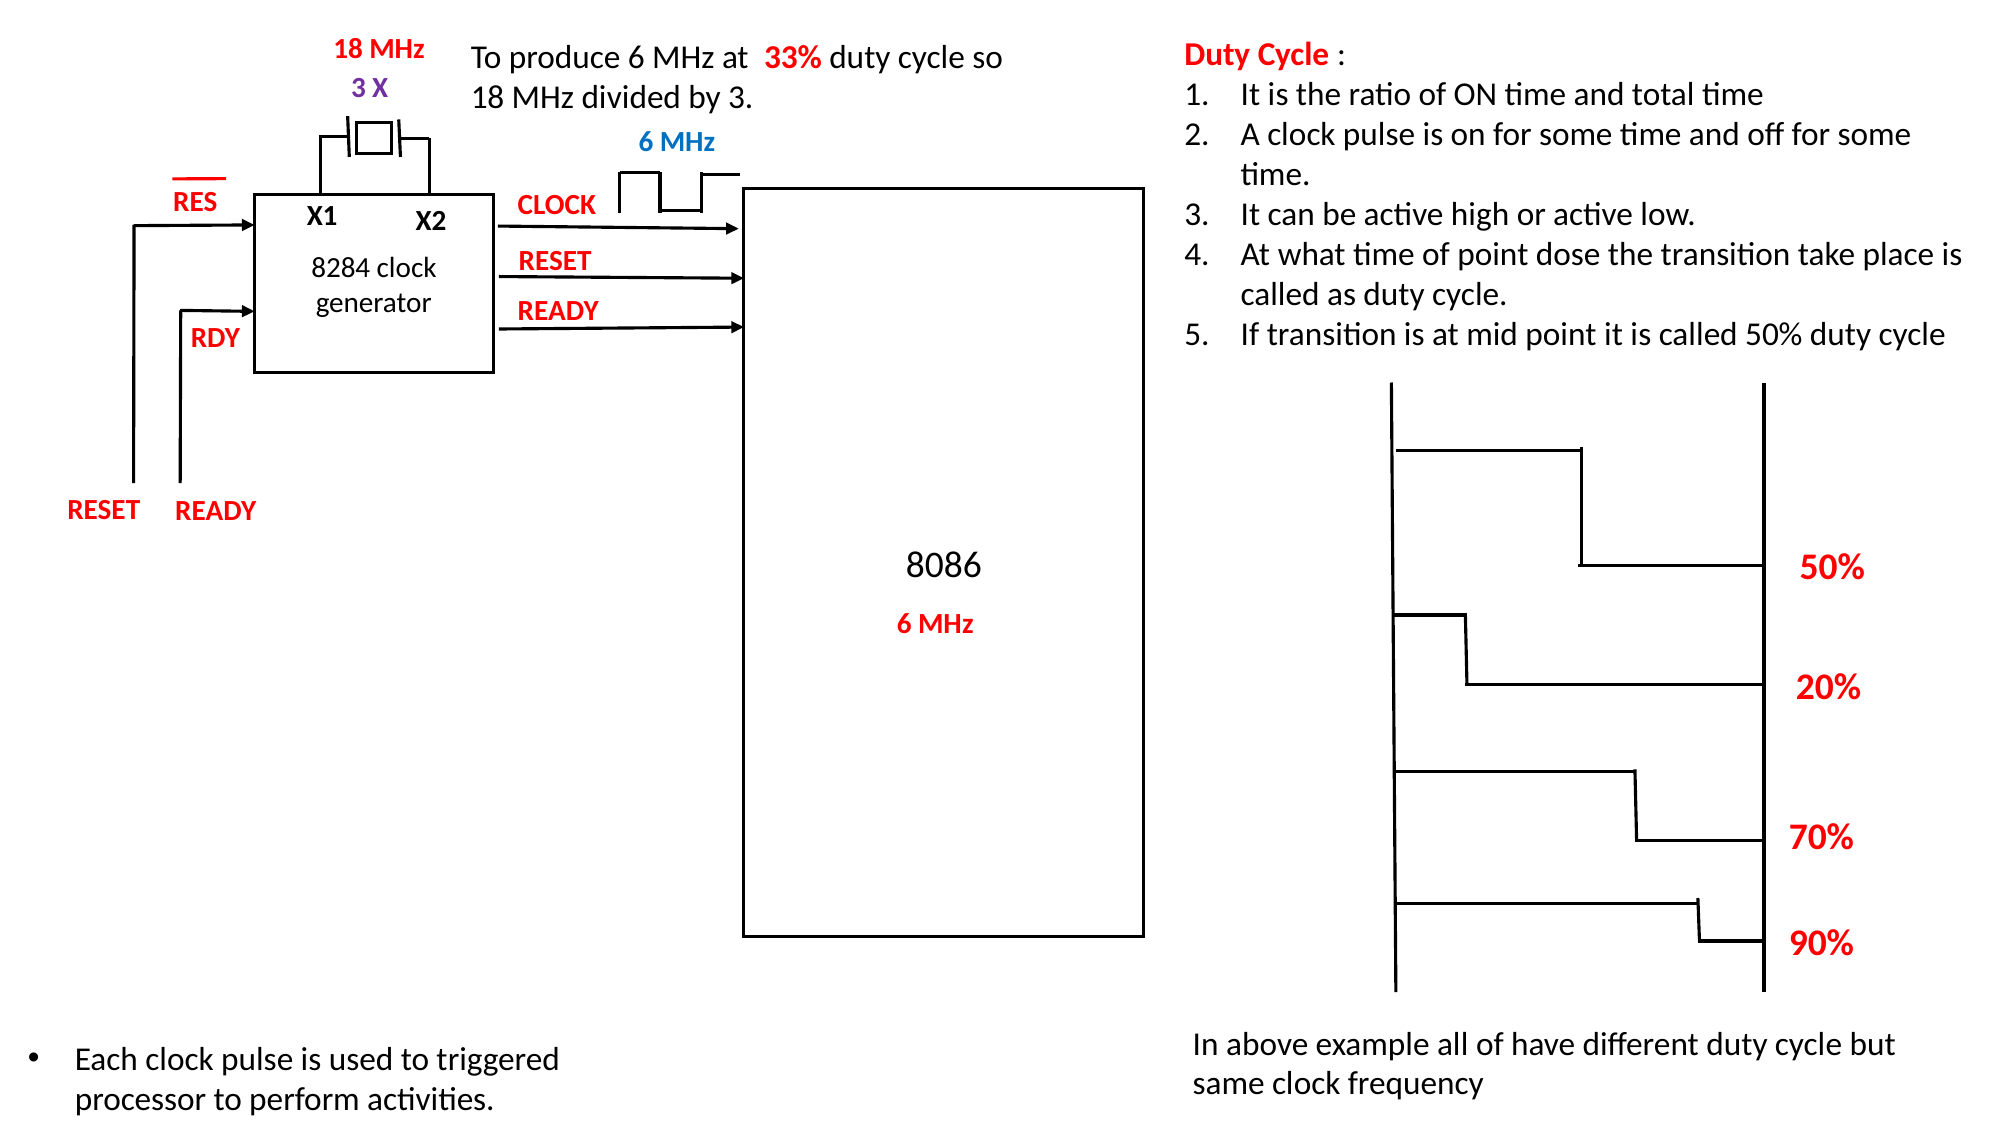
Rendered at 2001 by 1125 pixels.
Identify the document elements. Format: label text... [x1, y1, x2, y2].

text_box Each clock pulse is used to triggered processor to perform activities. [13, 1030, 638, 1125]
text_box Duty Cycle : It is the ratio of ON time and total time A clock pulse is on for some time and off for some time. It can be active high or active low. At what time of point dose the transition take place is called as duty cycle. If transition is at mid point it is called 50% duty cycle [1169, 25, 1987, 400]
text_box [52, 22, 1144, 937]
text_box 90% [1773, 910, 1869, 971]
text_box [1391, 382, 1764, 993]
text_box 50% [1784, 534, 1880, 594]
text_box In above example all of have different duty cycle but same clock frequency [1177, 1014, 1979, 1109]
text_box 70% [1773, 804, 1869, 864]
text_box 20% [1781, 654, 1877, 715]
